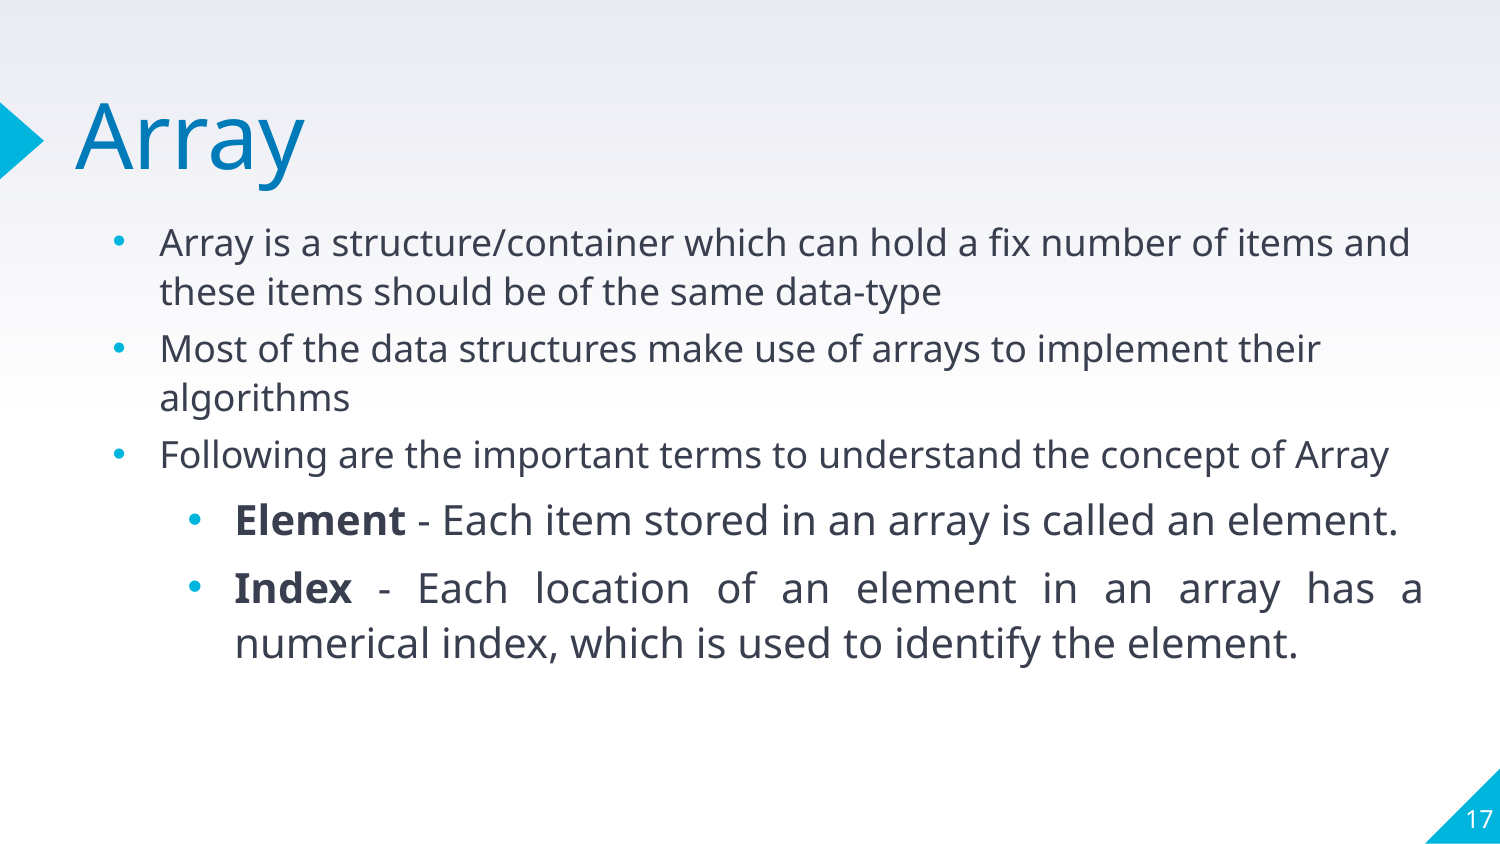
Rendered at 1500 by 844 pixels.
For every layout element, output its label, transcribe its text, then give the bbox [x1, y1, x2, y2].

text_box Array is a structure/container which can hold a fix number of items and these items should be of the same data-type Most of the data structures make use of arrays to implement their algorithms Following are the important terms to understand the concept of Array Element - Each item stored in an array is called an element. Index - Each location of an element in an array has a numerical index, which is used to identify the element. [74, 214, 1425, 809]
title Array [75, 99, 1389, 214]
slide_number 17 [1418, 760, 1494, 838]
